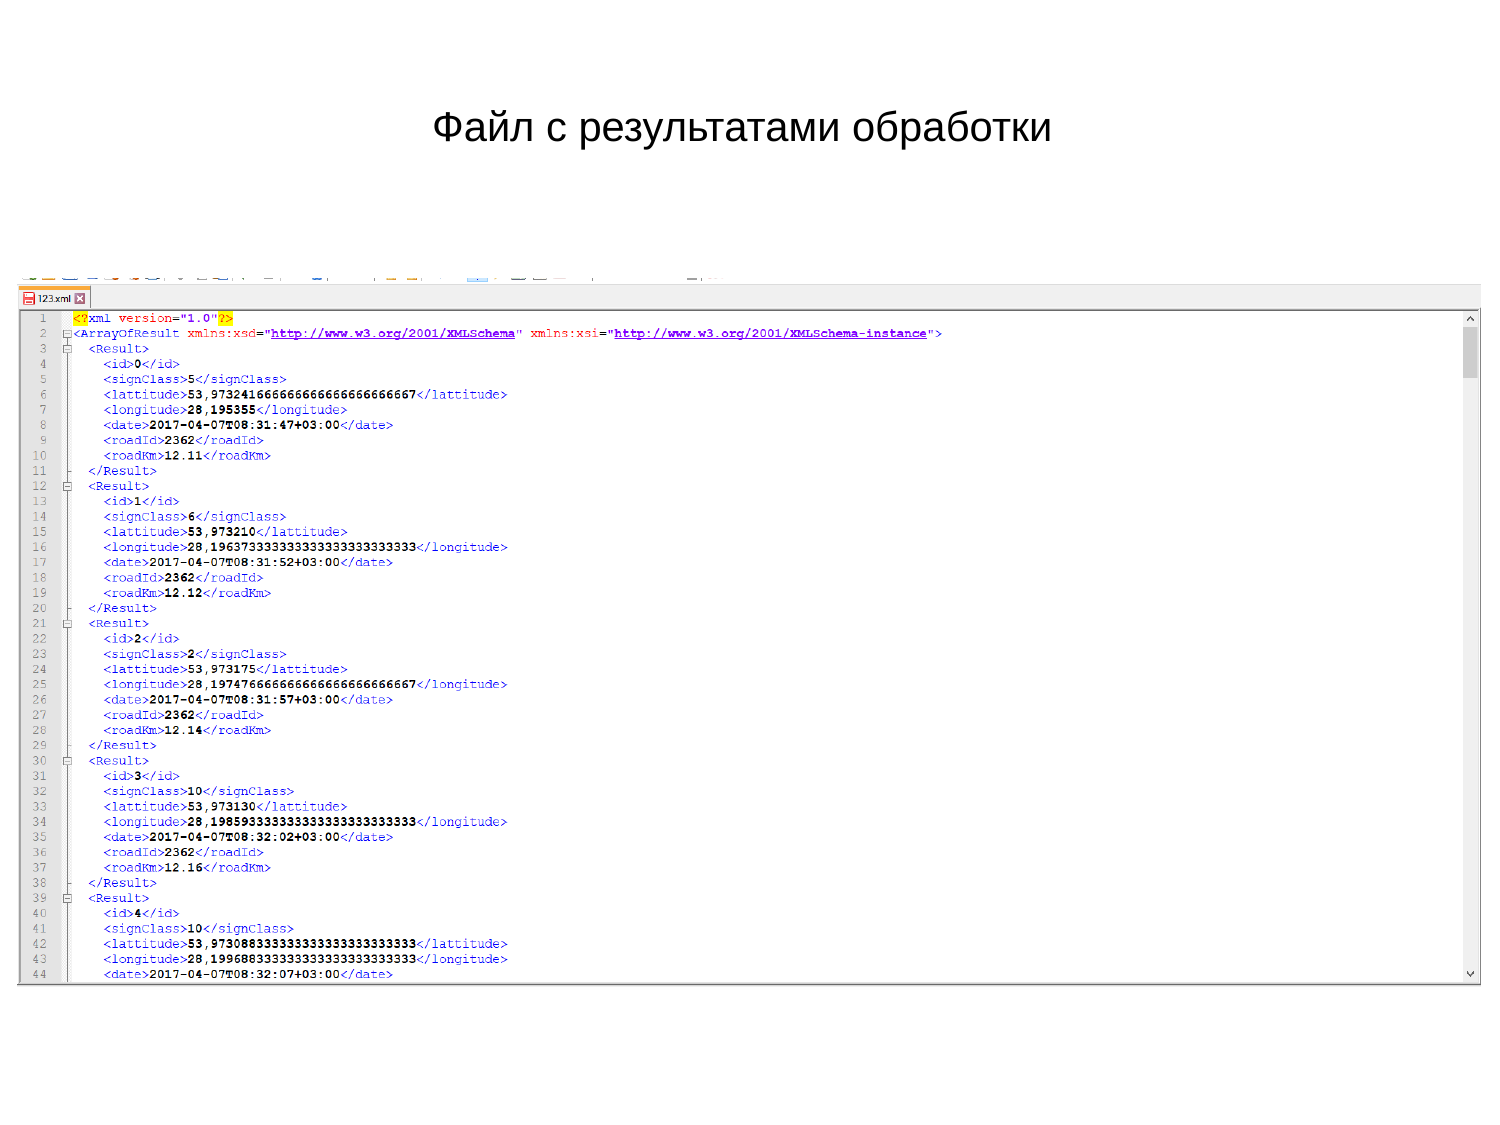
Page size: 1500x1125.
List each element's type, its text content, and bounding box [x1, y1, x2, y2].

title Файл с результатами обработки [67, 30, 1418, 219]
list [2, 278, 1483, 987]
